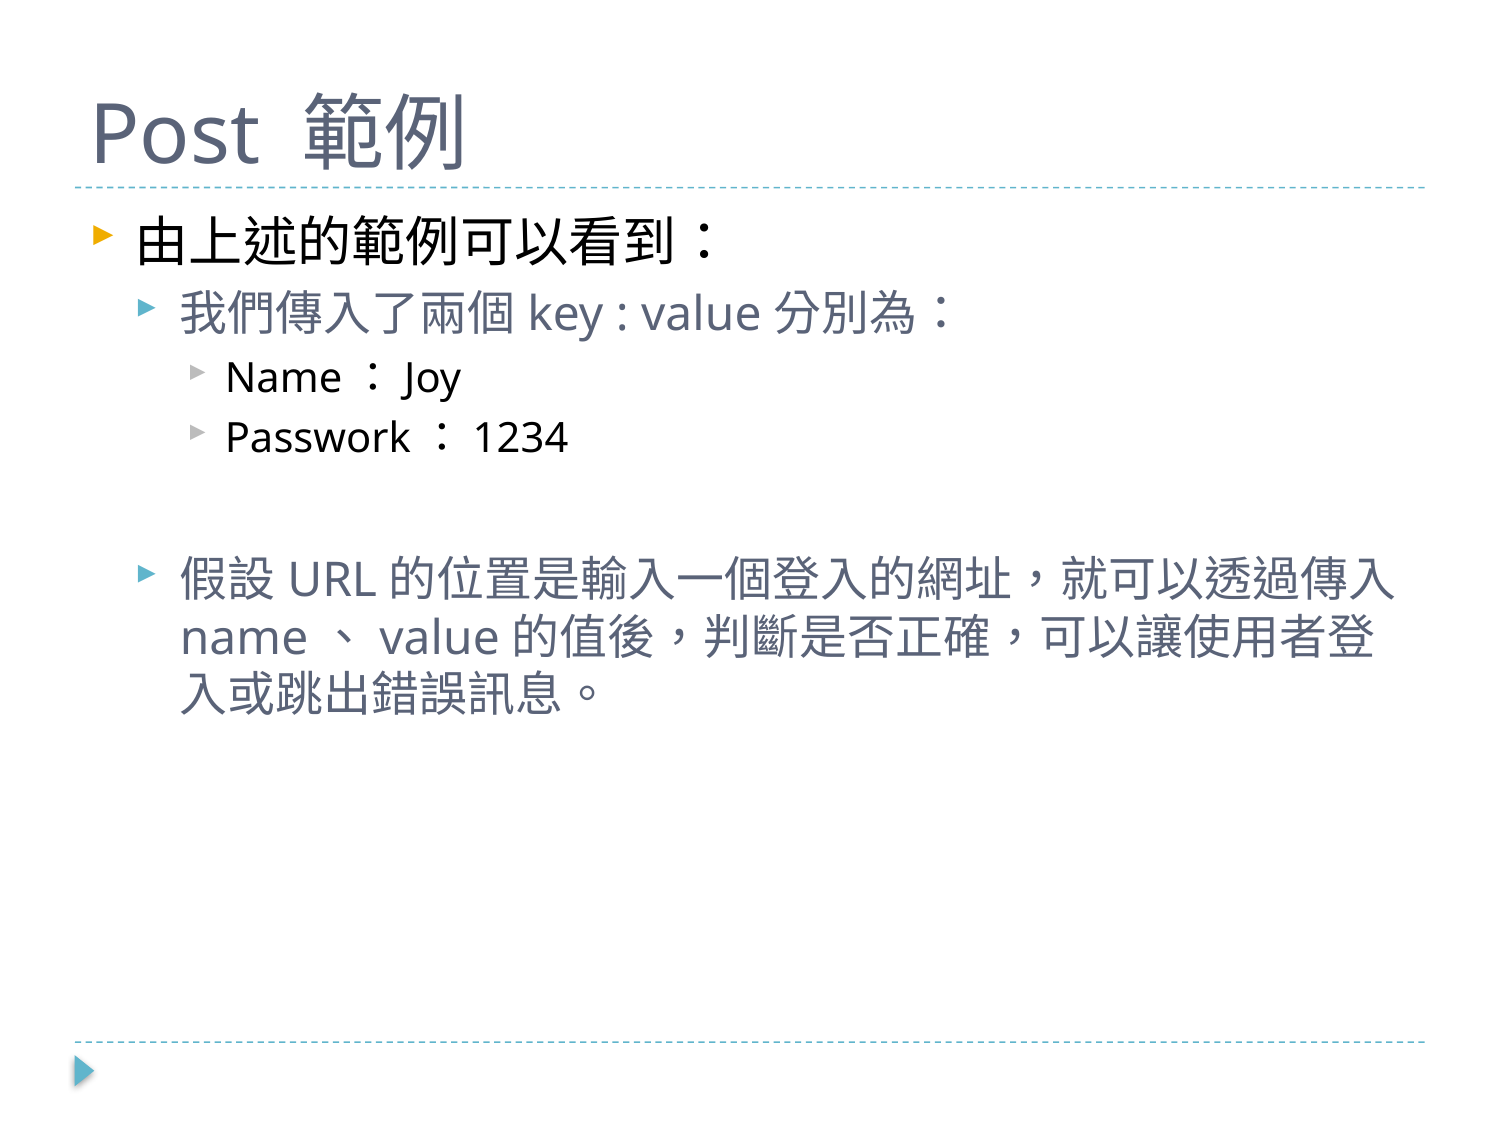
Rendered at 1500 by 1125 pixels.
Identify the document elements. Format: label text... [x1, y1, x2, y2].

title Post 範例 [75, 24, 1425, 188]
list 由上述的範例可以看到： 我們傳入了兩個key : value分別為： Name：Joy Passwork：1234 假設URL的位置是輸入一個登入的網址，就可以透過傳入name、value的值後，判斷是否正確，可以讓使用者登入或跳出錯誤訊息。 [75, 200, 1425, 1010]
